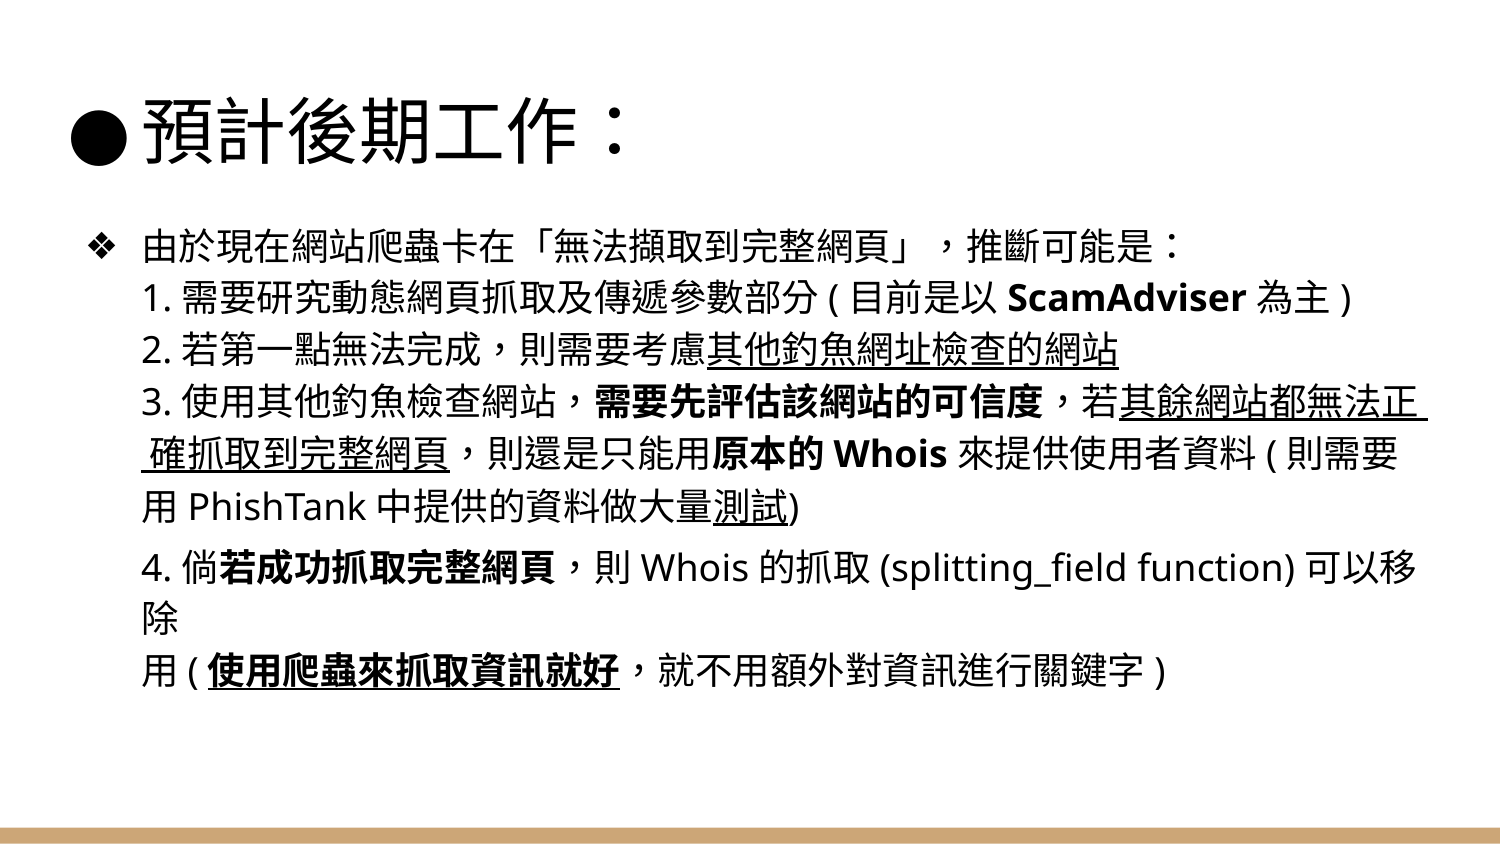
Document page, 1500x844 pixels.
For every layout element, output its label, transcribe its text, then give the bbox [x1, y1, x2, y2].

list 由於現在網站爬蟲卡在「無法擷取到完整網頁」，推斷可能是： 1.需要研究動態網頁抓取及傳遞參數部分(目前是以ScamAdviser為主) 2.若第一點無法完成，則需要考慮其他釣魚網址檢查的網站 3.使用其他釣魚檢查網站，需要先評估該網站的可信度，若其餘網站都無法正 確抓取到完整網頁，則還是只能用原本的Whois來提供使用者資料(則需要用PhishTank中提供的資料做大量測試) 4.倘若成功抓取完整網頁，則Whois的抓取(splitting_field function)可以移除 用(使用爬蟲來抓取資訊就好，就不用額外對資訊進行關鍵字) [51, 200, 1449, 752]
title 預計後期工作： [51, 51, 1449, 189]
